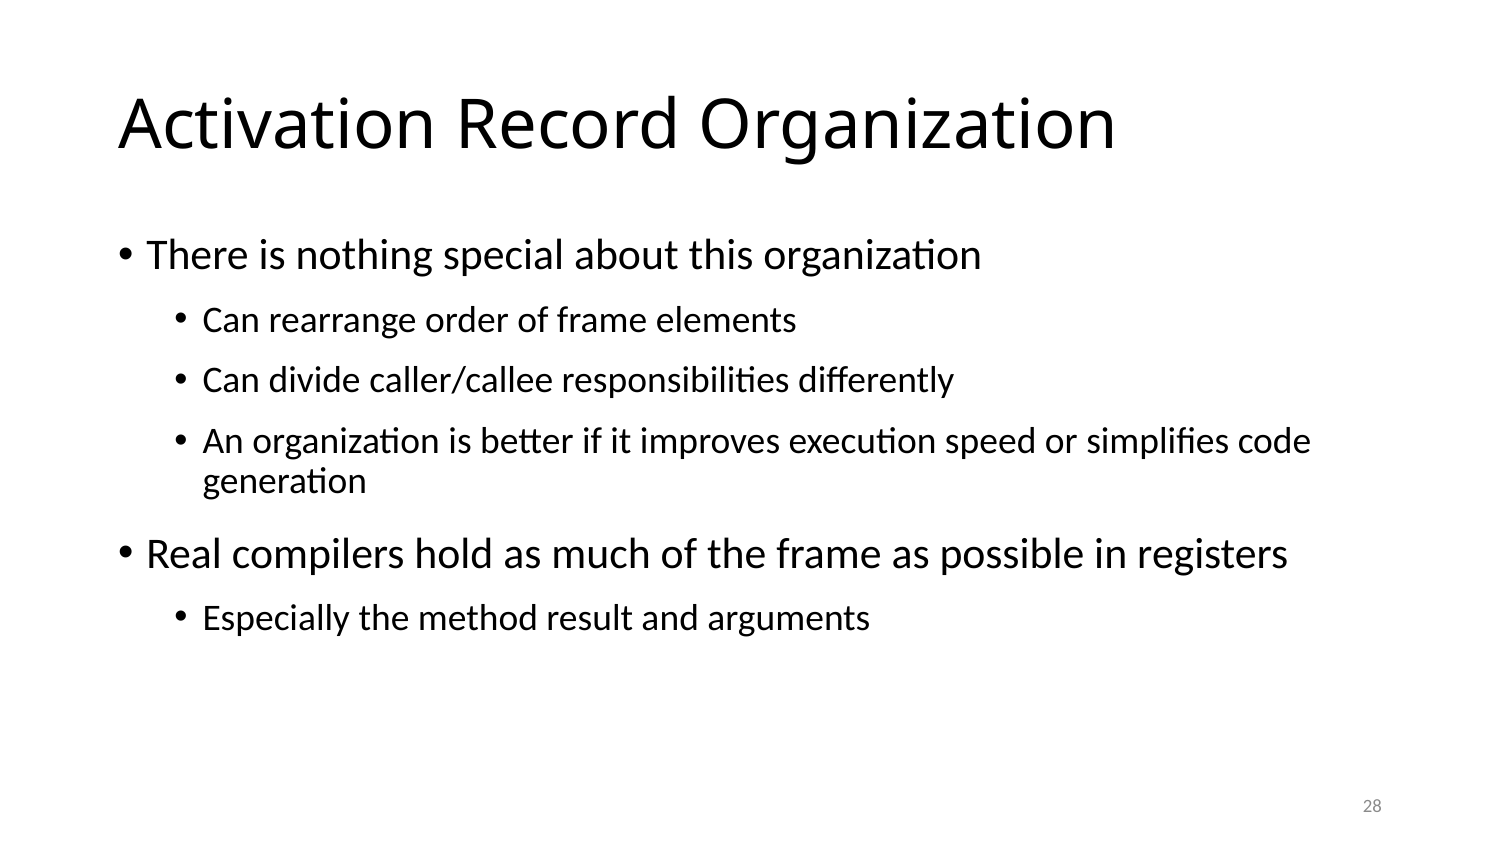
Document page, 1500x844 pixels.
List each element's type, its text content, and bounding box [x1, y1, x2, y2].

slide_number 28 [1059, 782, 1397, 827]
title Activation Record Organization [103, 44, 1397, 208]
list There is nothing special about this organization Can rearrange order of frame elements Can divide caller/callee responsibilities differently An organization is better if it improves execution speed or simplifies code generation Real compilers hold as much of the frame as possible in registers Especially the method result and arguments [103, 224, 1397, 760]
